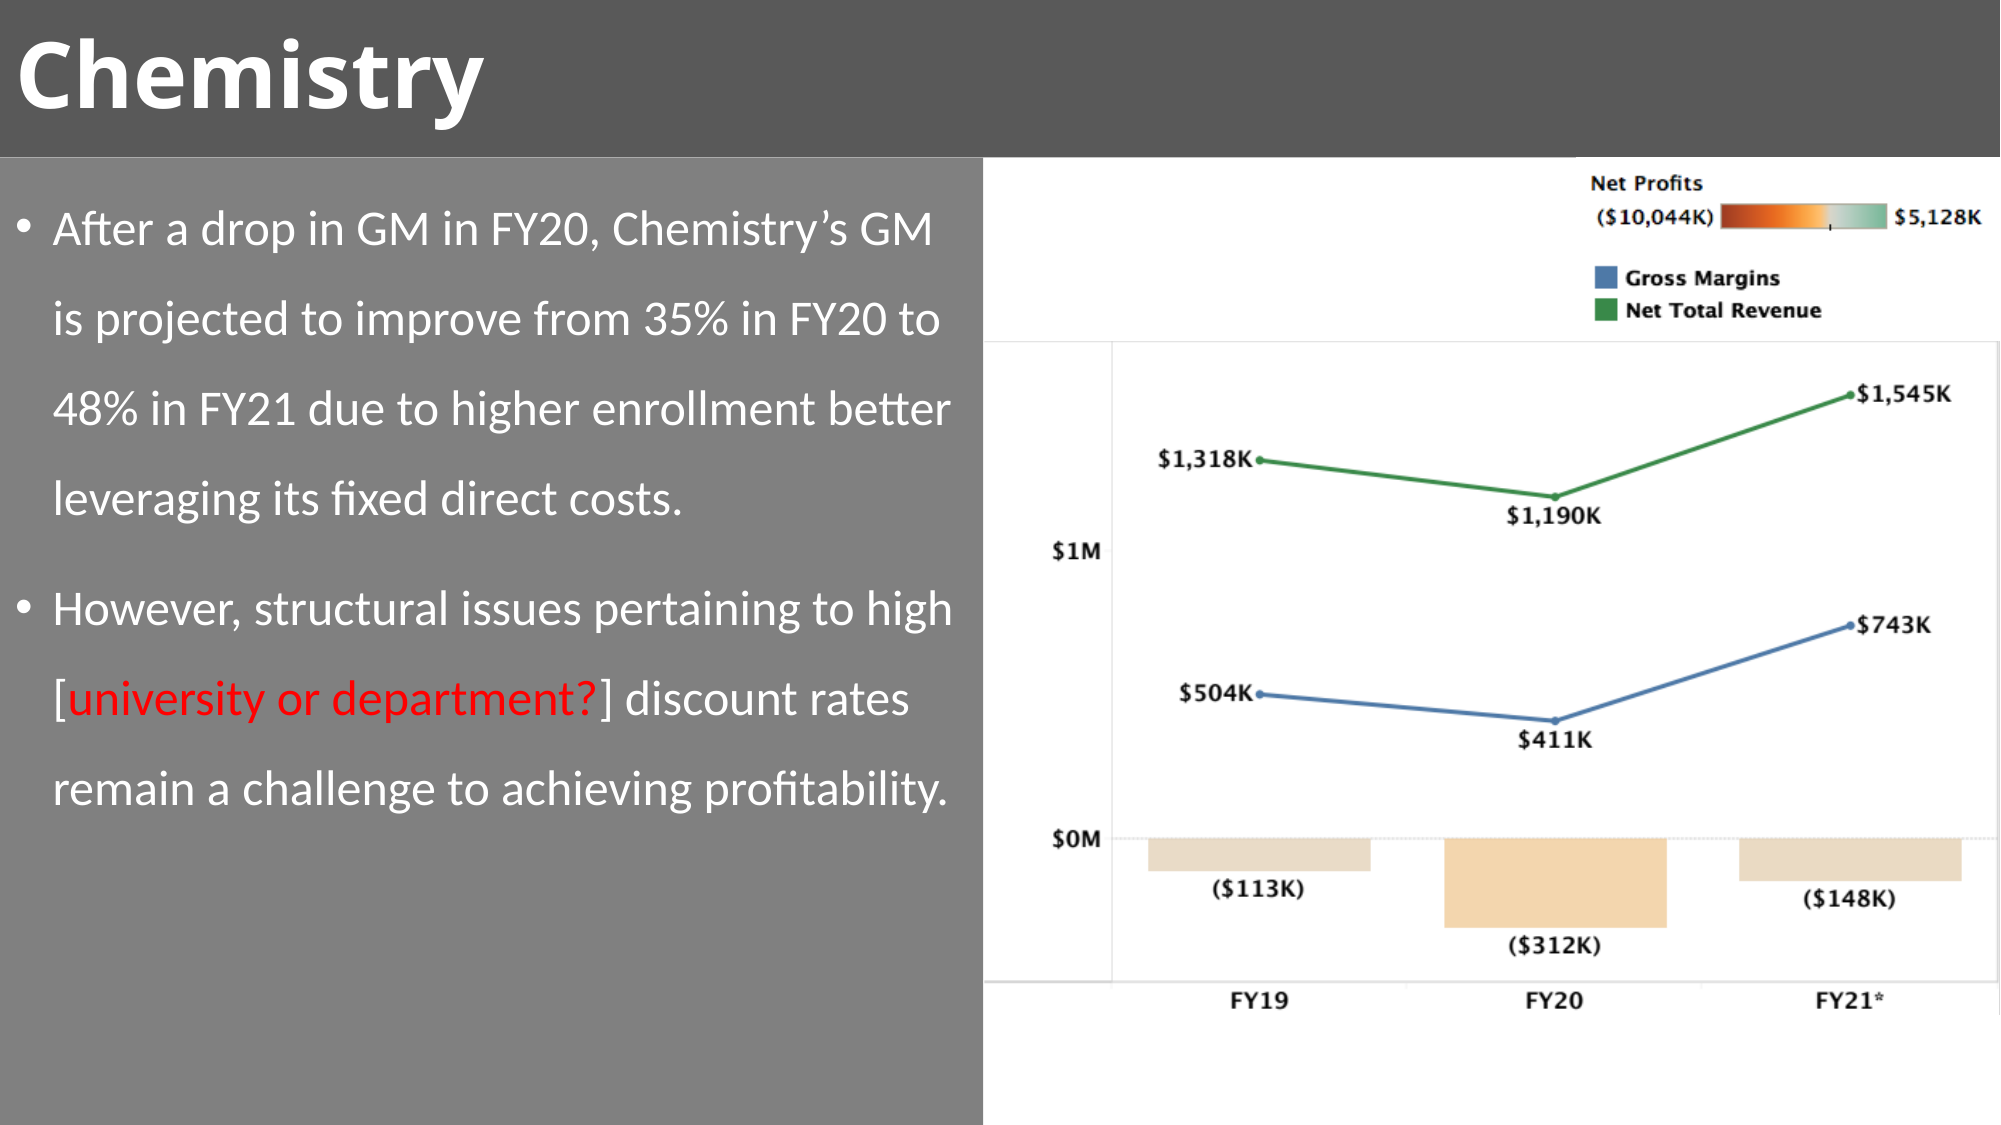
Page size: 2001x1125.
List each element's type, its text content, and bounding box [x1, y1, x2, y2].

picture [984, 157, 2000, 1015]
list After a drop in GM in FY20, Chemistry’s GM is projected to improve from 35% in FY20 to 48% in FY21 due to higher enrollment better leveraging its fixed direct costs. However, structural issues pertaining to high [university or department?] discount rates remain a challenge to achieving profitability. [0, 157, 984, 1125]
title Chemistry [0, 0, 2000, 158]
